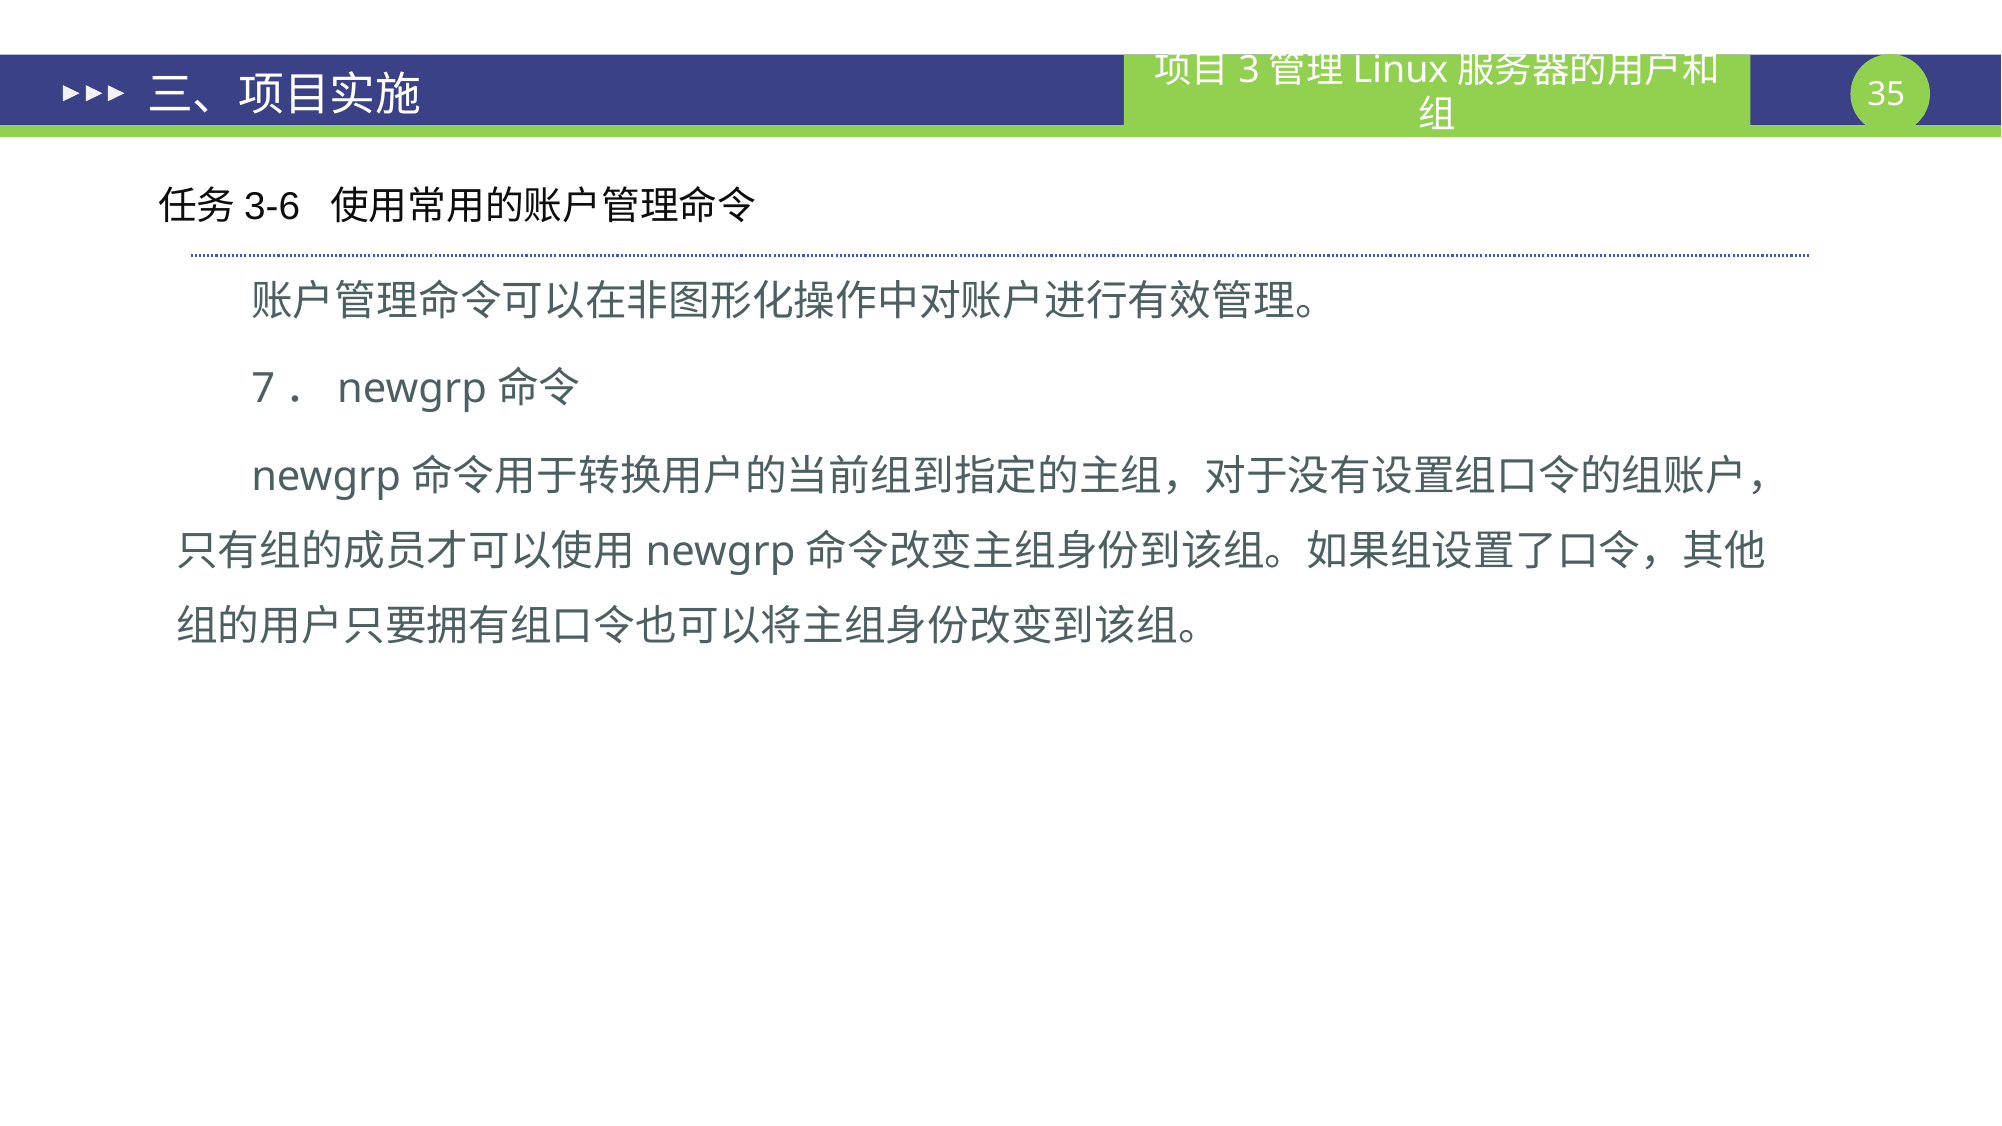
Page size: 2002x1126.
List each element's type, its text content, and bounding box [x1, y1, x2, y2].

title 三、项目实施 [127, 59, 1207, 126]
list 任务3-6 使用常用的账户管理命令 [138, 161, 1901, 238]
text_box 账户管理命令可以在非图形化操作中对账户进行有效管理。 7．newgrp命令 newgrp命令用于转换用户的当前组到指定的主组，对于没有设置组口令的组账户，只有组的成员才可以使用newgrp命令改变主组身份到该组。如果组设置了口令，其他组的用户只要拥有组口令也可以将主组身份改变到该组。 [161, 241, 1813, 744]
